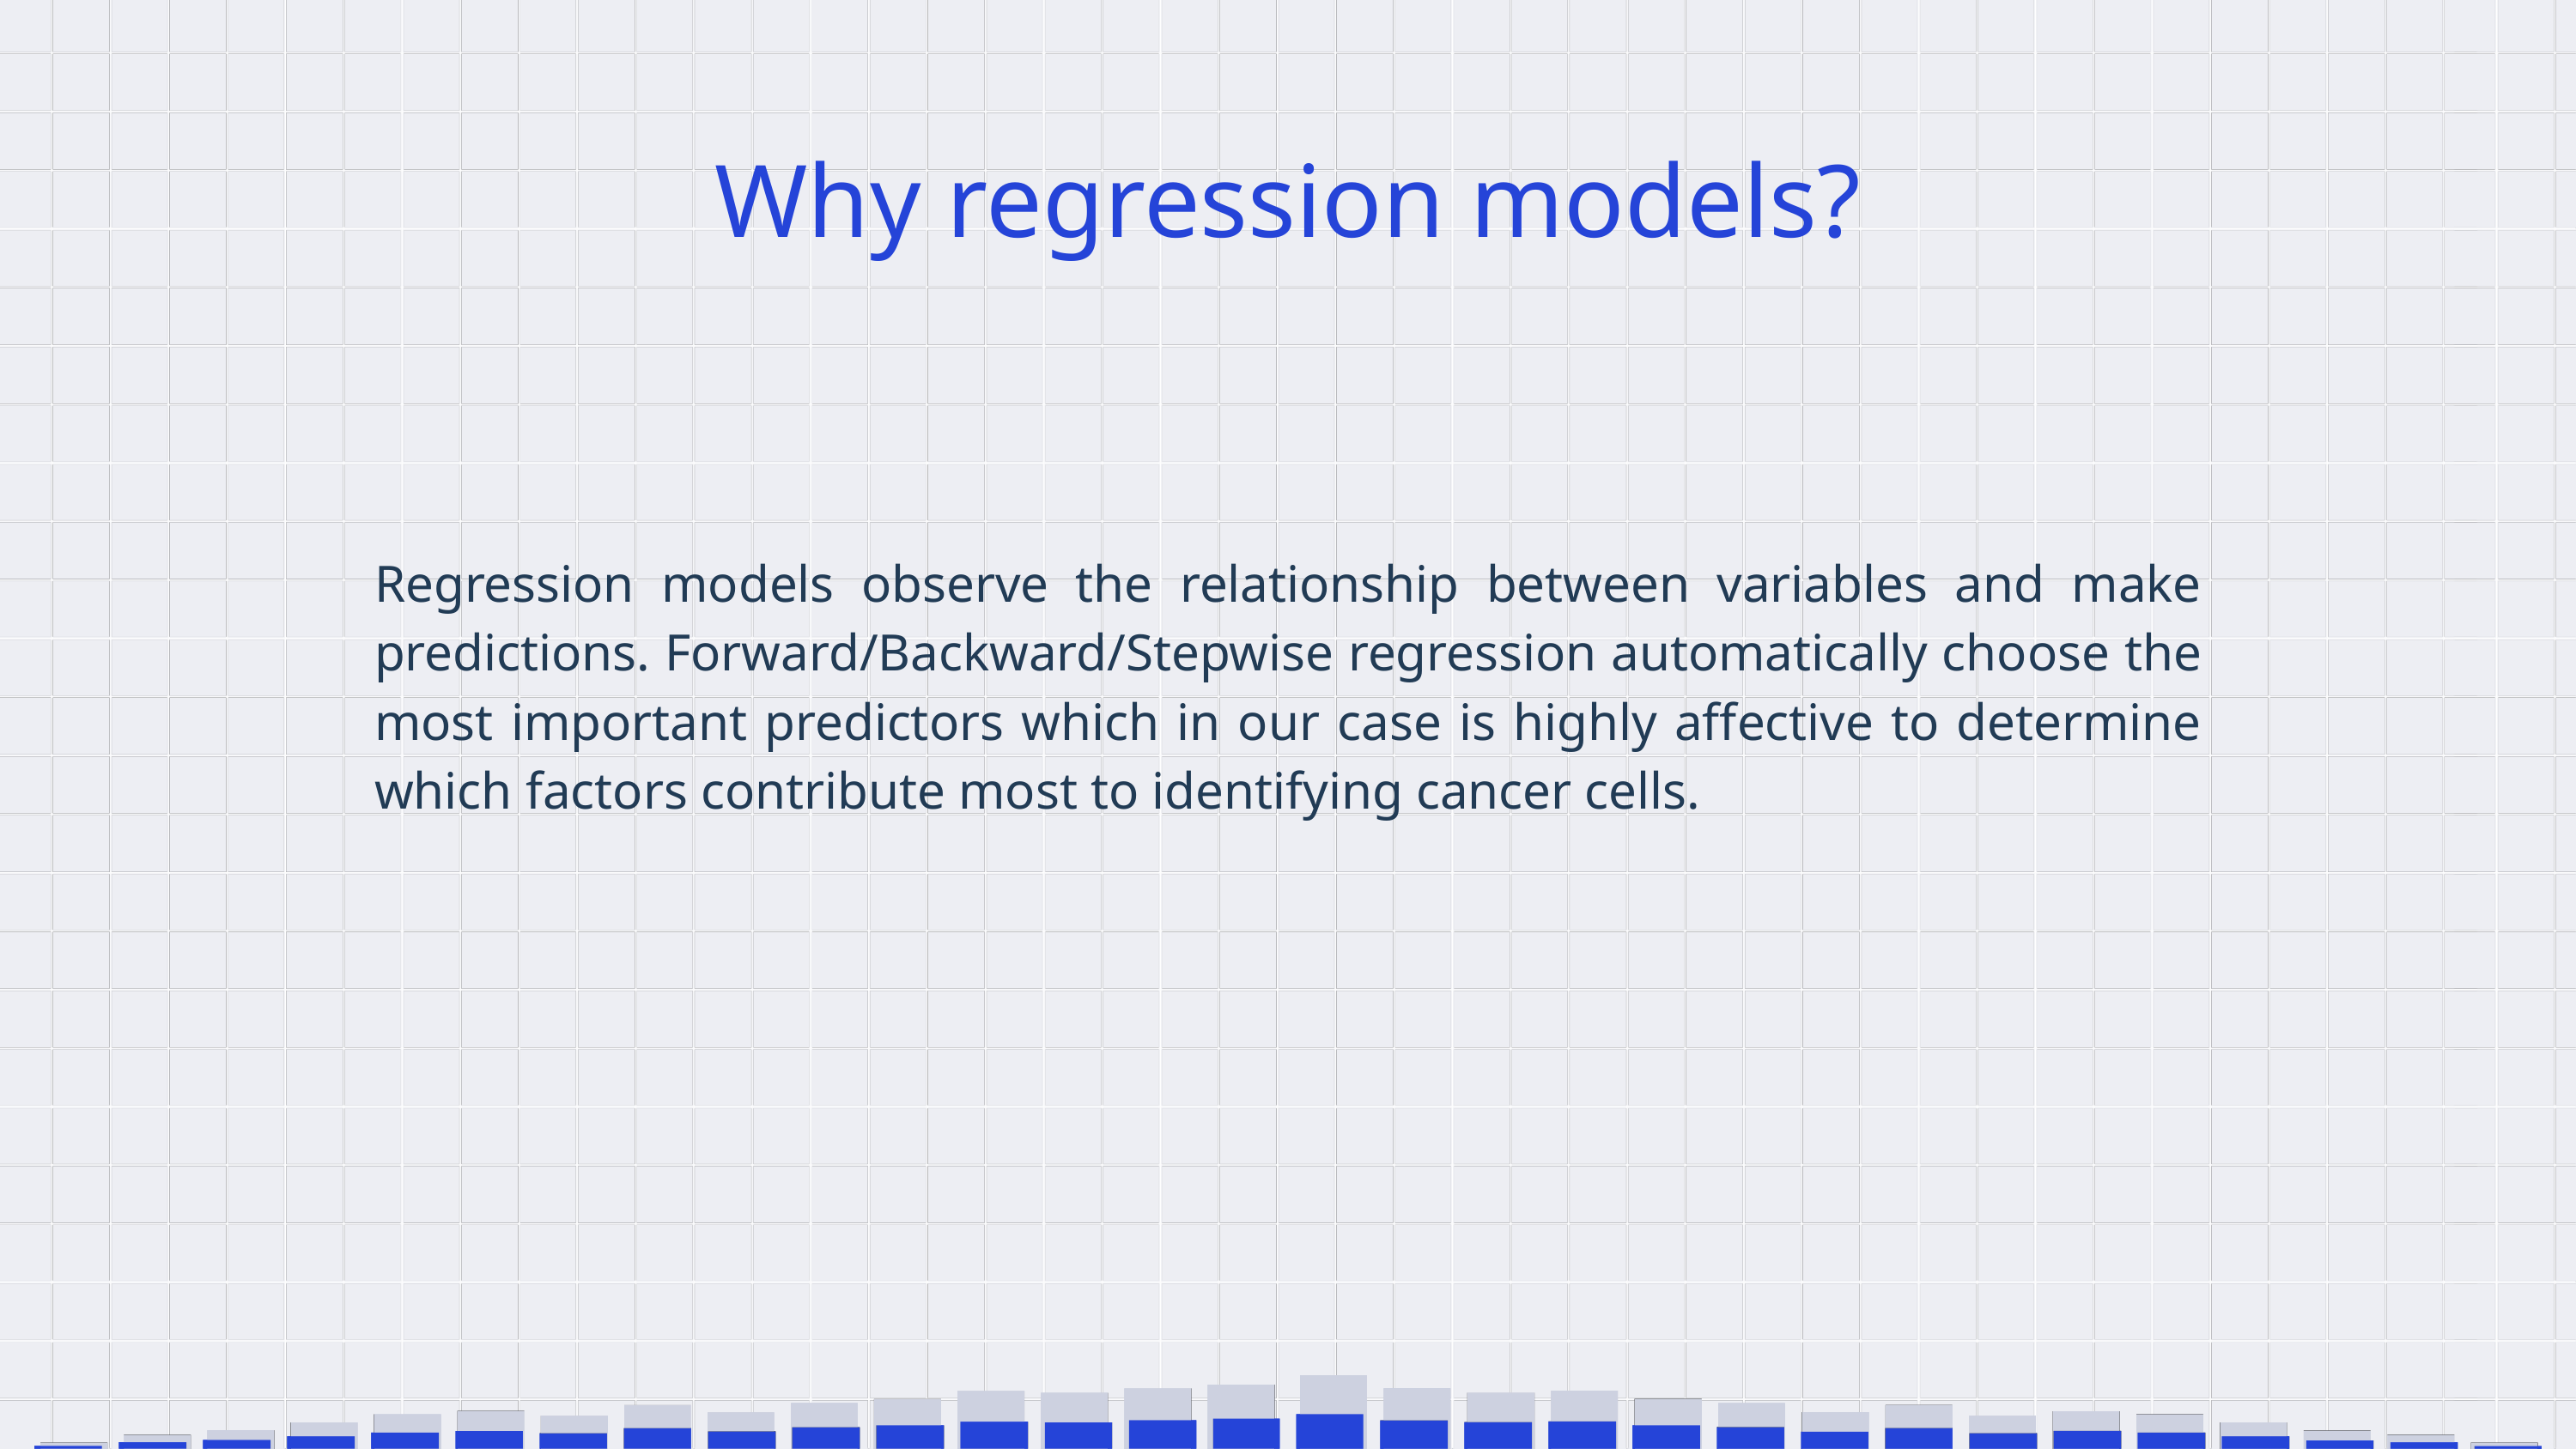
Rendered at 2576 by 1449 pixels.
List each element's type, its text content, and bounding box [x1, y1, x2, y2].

text_box [33, 1385, 1280, 1418]
text_box Regression models observe the relationship between variables and make predictions. Forward/Backward/Stepwise regression automatically choose the most important predictors which in our case is highly affective to determine which factors contribute most to identifying cancer cells. [374, 543, 2202, 820]
text_box [1296, 1414, 2542, 1449]
text_box Why regression models? [216, 136, 2360, 258]
text_box [33, 1418, 1280, 1449]
text_box [0, 0, 2576, 1449]
text_box [1296, 1375, 2542, 1414]
